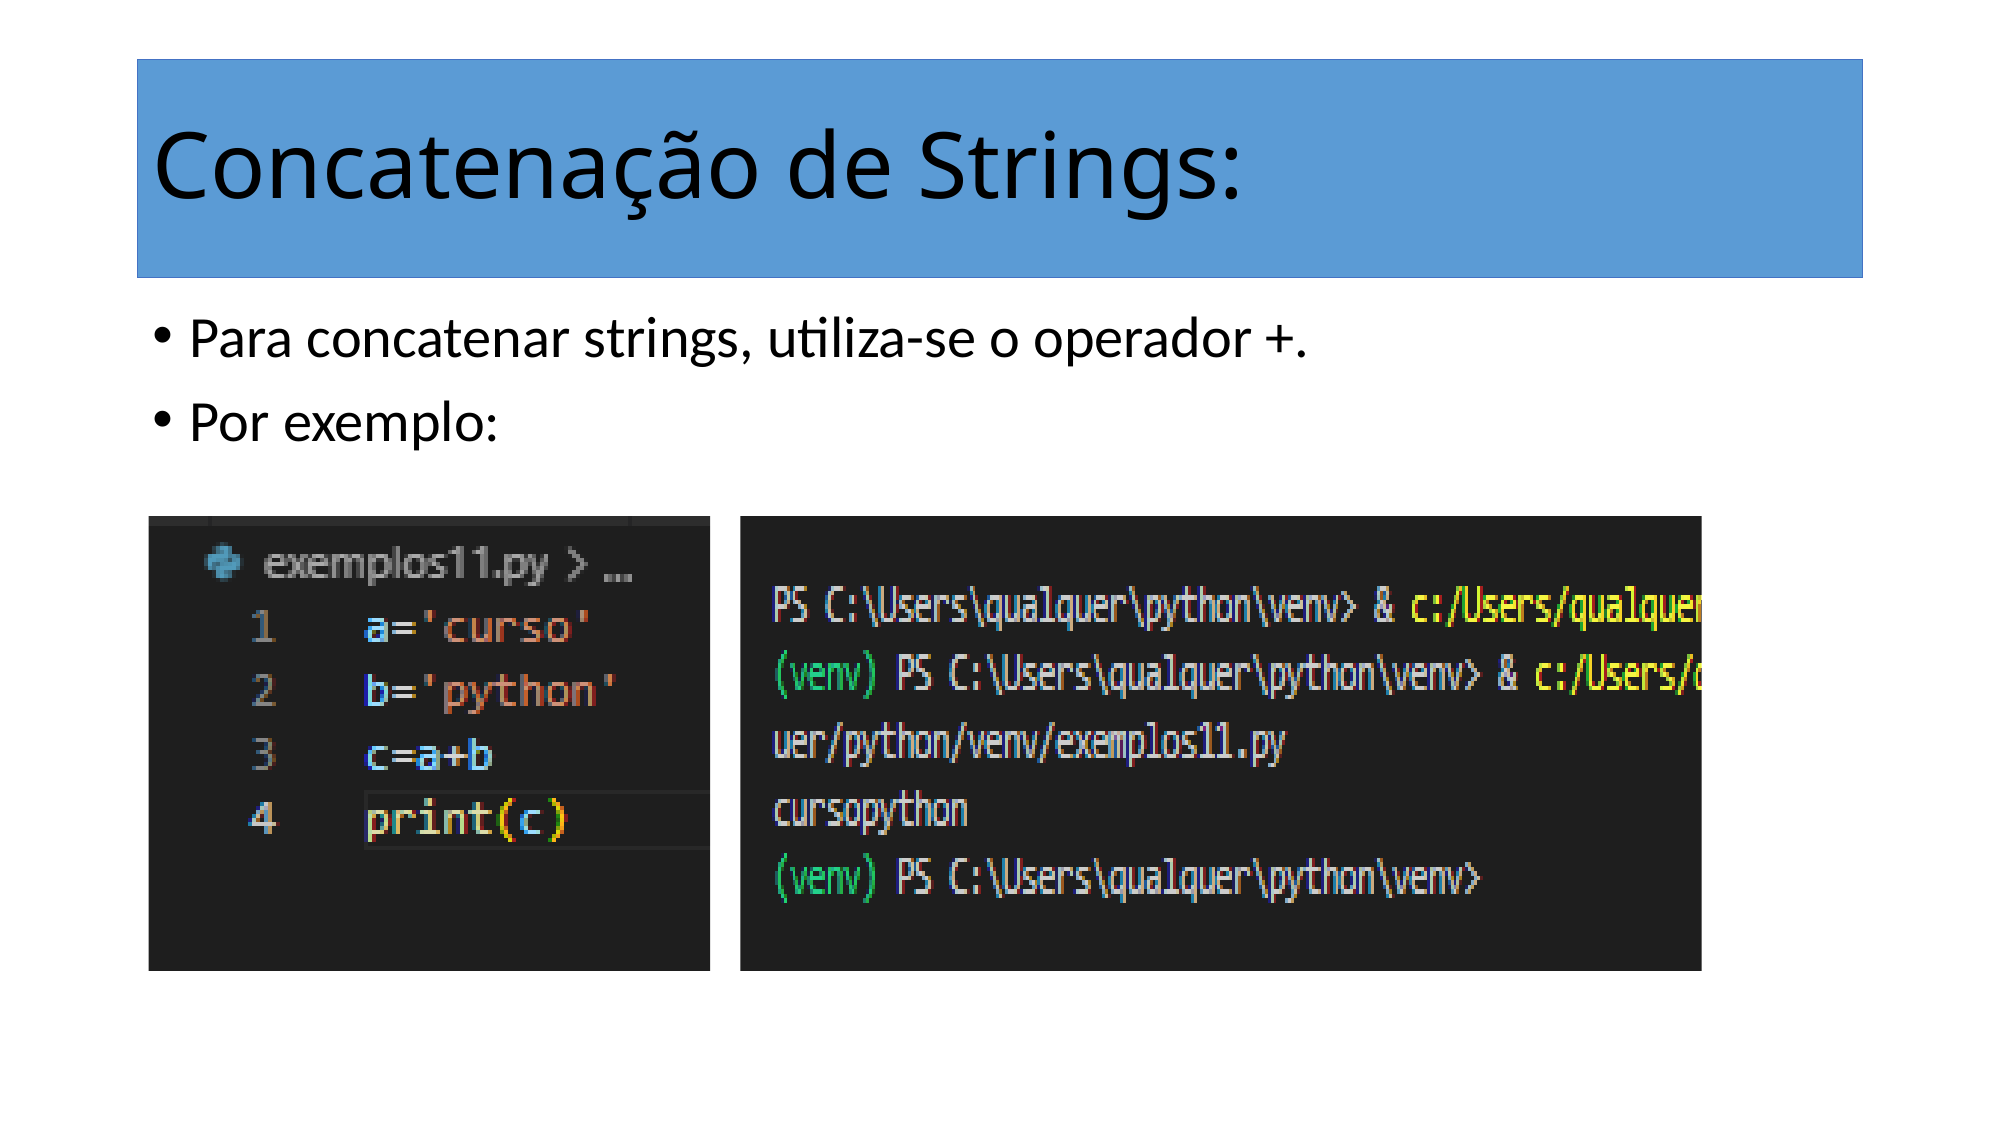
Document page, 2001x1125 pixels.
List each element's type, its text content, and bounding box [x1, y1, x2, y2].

list Para concatenar strings, utiliza-se o operador +. Por exemplo: [137, 299, 1863, 1014]
picture [148, 516, 711, 971]
picture [740, 516, 1702, 971]
title Concatenação de Strings: [137, 59, 1863, 278]
